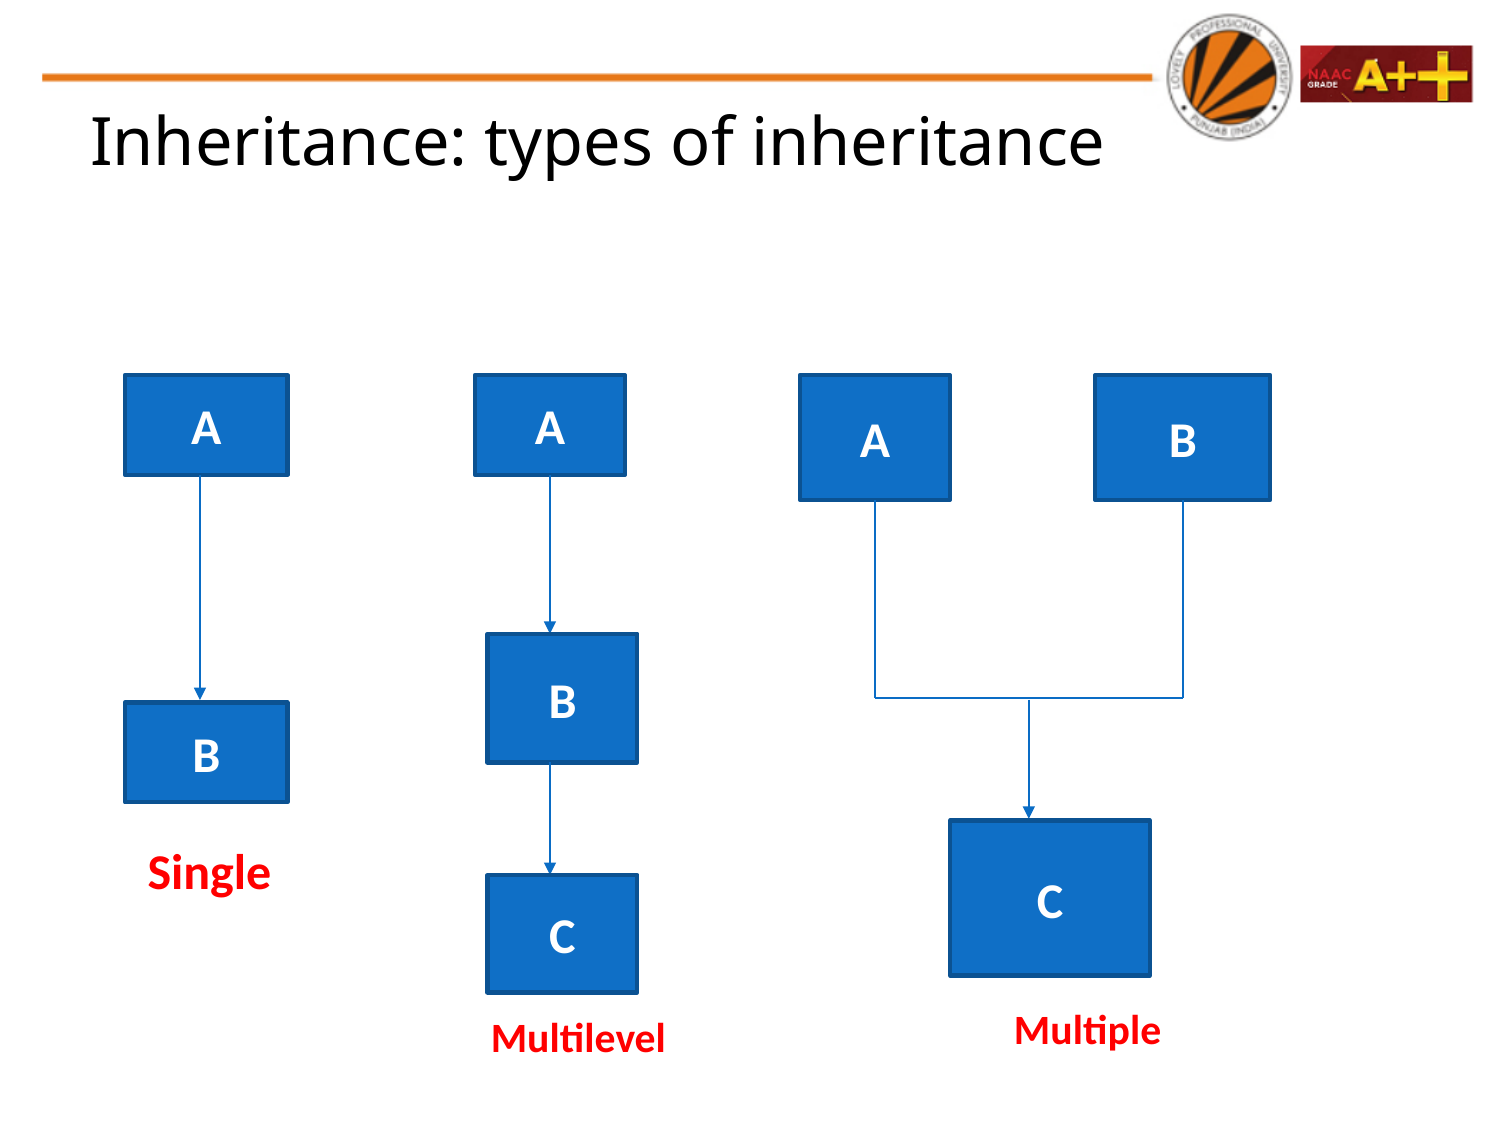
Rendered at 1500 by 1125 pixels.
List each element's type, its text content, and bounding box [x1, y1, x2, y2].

text_box C [948, 818, 1152, 978]
text_box A [798, 373, 952, 502]
text_box Single [132, 832, 287, 908]
title Inheritance: types of inheritance [75, 45, 1425, 233]
text_box B [123, 700, 290, 804]
text_box B [485, 632, 639, 765]
picture [11, 5, 1489, 152]
text_box C [485, 873, 639, 995]
text_box A [123, 373, 290, 477]
text_box B [1093, 373, 1272, 502]
text_box Multilevel [475, 1003, 681, 1069]
text_box Multiple [999, 995, 1177, 1061]
text_box A [473, 373, 627, 477]
